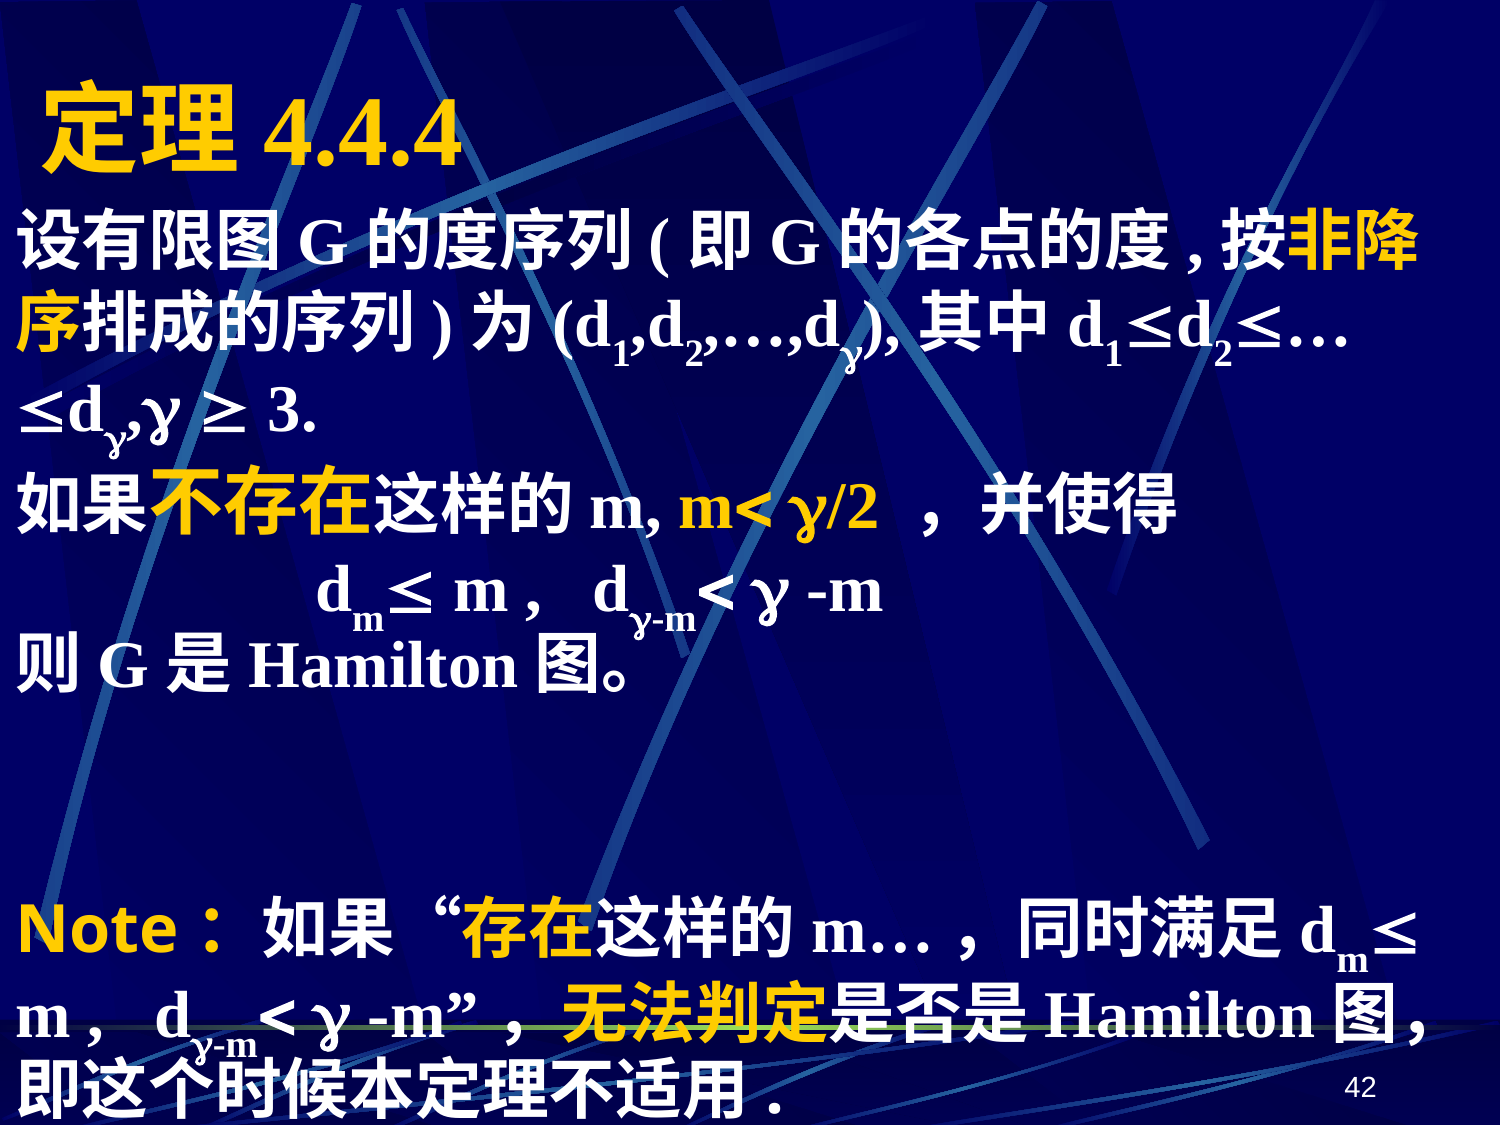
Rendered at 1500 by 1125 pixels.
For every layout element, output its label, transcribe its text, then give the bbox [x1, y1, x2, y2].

slide_number 42 [1079, 1035, 1392, 1111]
title 定理4.4.4 [24, 57, 1300, 193]
list 设有限图G的度序列(即G的各点的度,按非降序排成的序列)为(d1,d2,…,d),其中d1d2…d,  3. 如果不存在这样的m, m /2 ，并使得 dm m , d-m  -m 则G是Hamilton图。 Note：如果“存在这样的m…，同时满足dm m , d-m  -m”，无法判定是否是Hamilton图，即这个时候本定理不适用. [0, 200, 1438, 1038]
